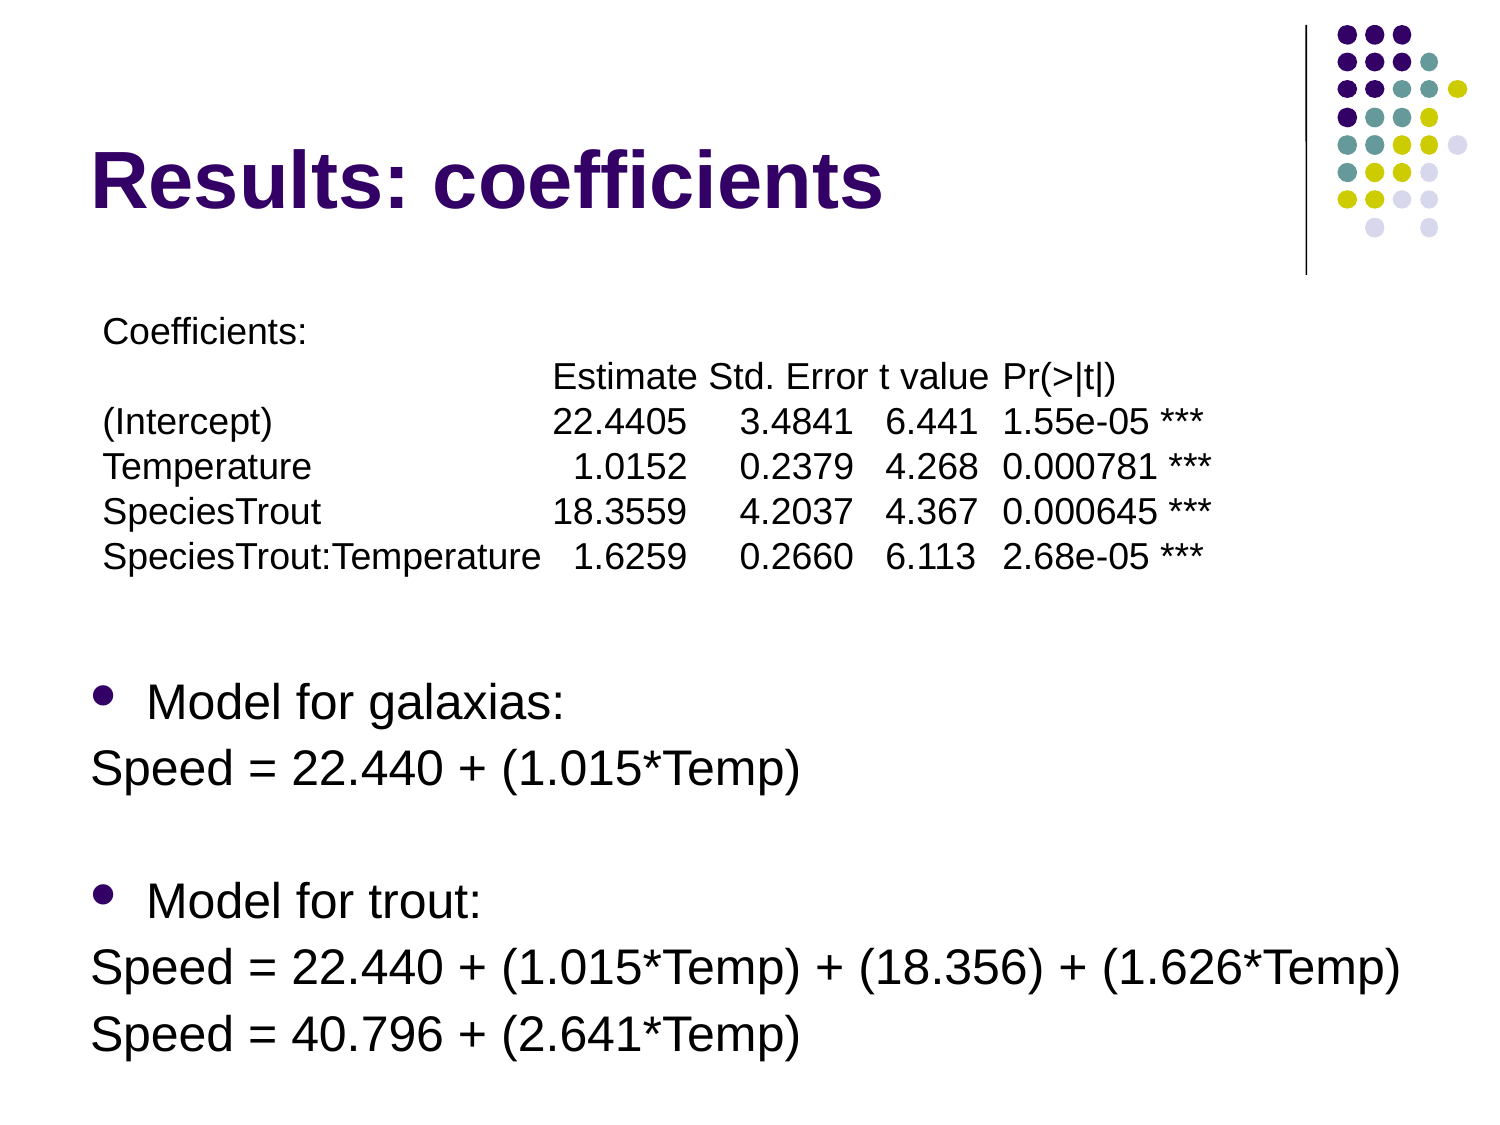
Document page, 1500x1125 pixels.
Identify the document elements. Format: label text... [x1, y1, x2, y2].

list Model for galaxias: Speed = 22.440 + (1.015*Temp) Model for trout: Speed = 22.440 + (1.015*Temp) + (18.356) + (1.626*Temp) Speed = 40.796 + (2.641*Temp) [75, 249, 1463, 1063]
title Results: coefficients [75, 20, 1313, 233]
text_box Coefficients: Estimate Std. Error t value Pr(>|t|) (Intercept) 22.4405 3.4841 6.441 1.55e-05 *** Temperature 1.0152 0.2379 4.268 0.000781 *** SpeciesTrout 18.3559 4.2037 4.367 0.000645 *** SpeciesTrout:Temperature 1.6259 0.2660 6.113 2.68e-05 *** [87, 299, 1375, 585]
